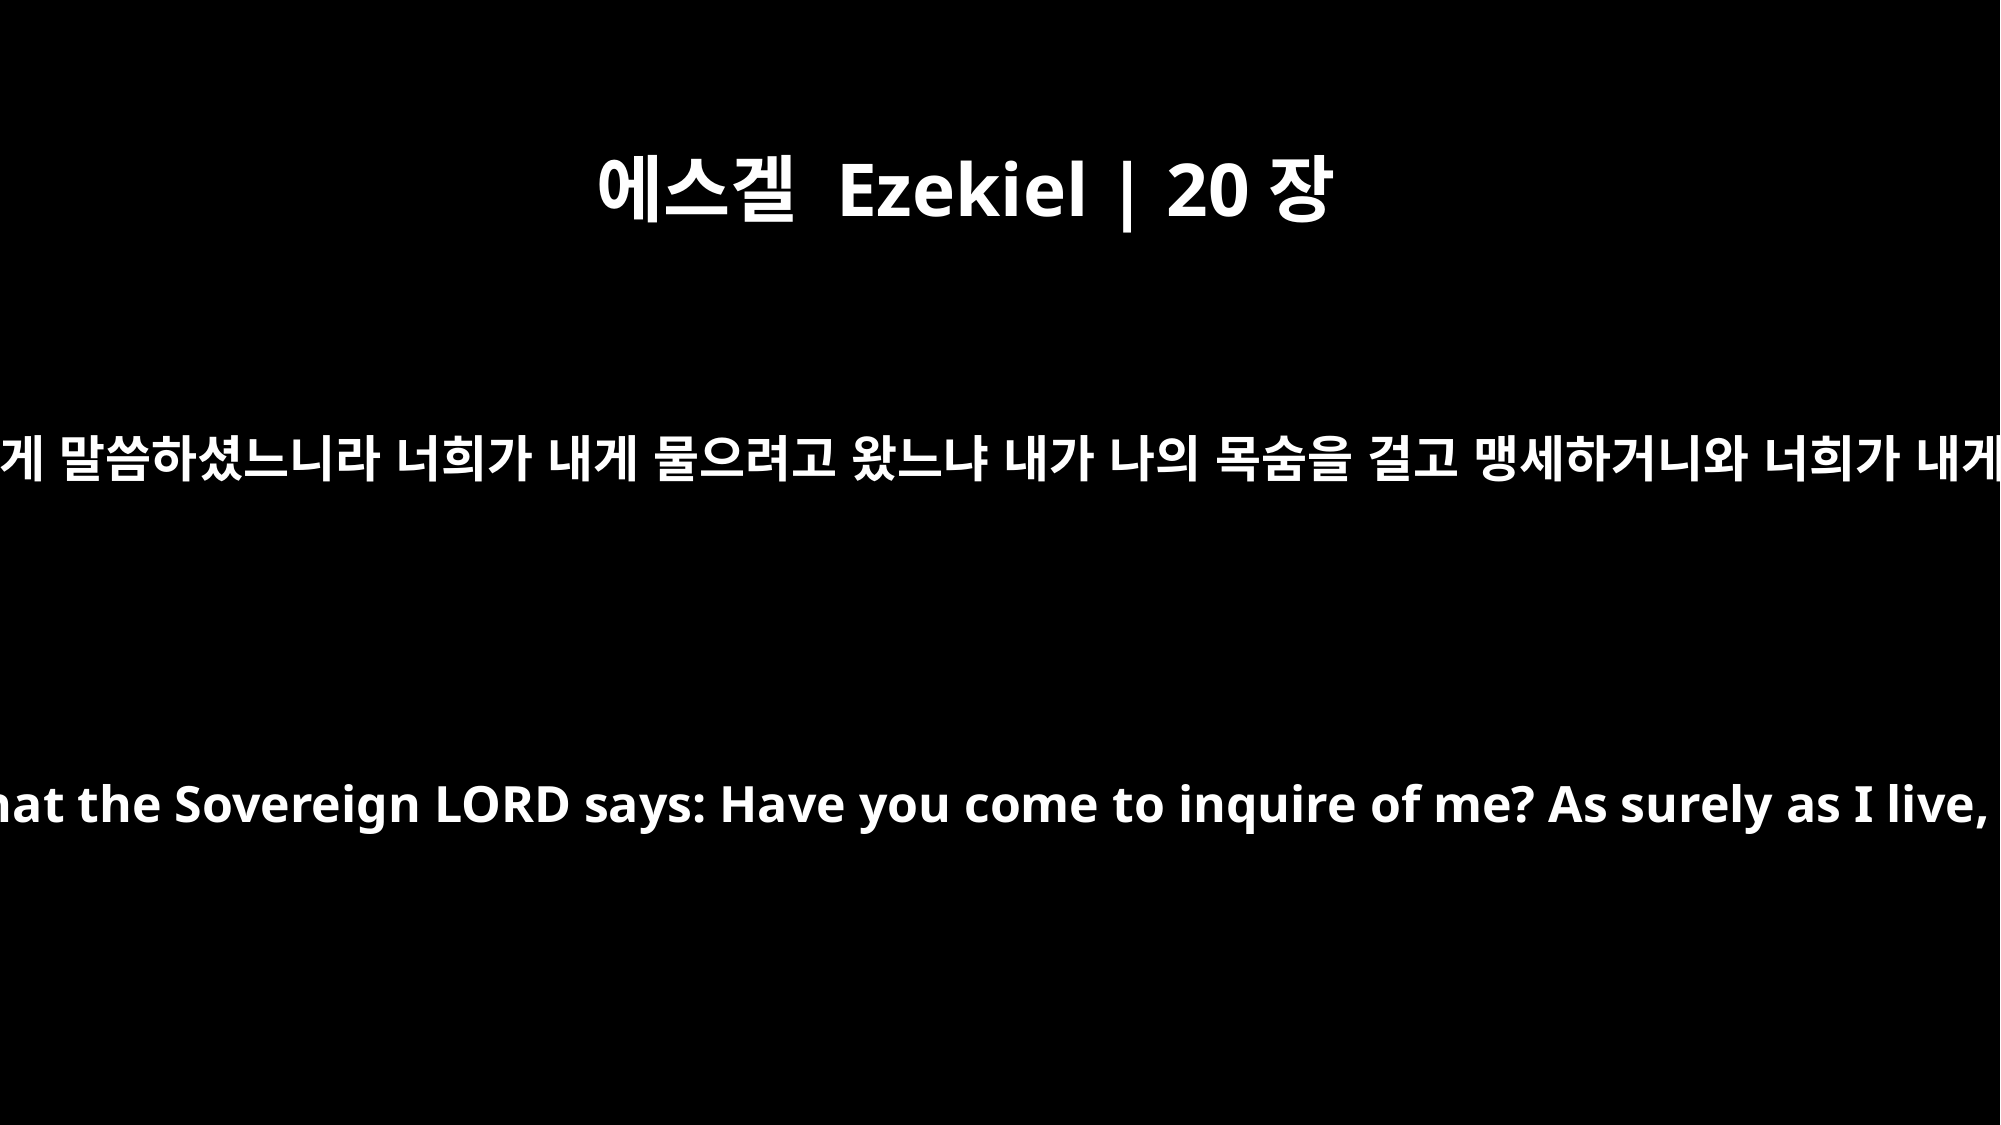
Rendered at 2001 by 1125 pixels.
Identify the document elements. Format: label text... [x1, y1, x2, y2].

text_box "Son of man, speak to the elders of Israel and say to them, `This is what the Sovereign LORD says: Have you come to inquire of me? As surely as I live, I will not let you inquire of me, declares the Sovereign LORD.' [0, 764, 2000, 840]
text_box 에스겔 Ezekiel | 20장 [581, 136, 1351, 239]
text_box 3 인자야 이스라엘 장로들에게 말하여 이르라 주 여호와께서 이렇게 말씀하셨느니라 너희가 내게 물으려고 왔느냐 내가 나의 목숨을 걸고 맹세하거니와 너희가 내게 묻기를 내가 용납하지 아니하리라 주 여호와의 말씀이니라 [0, 359, 2000, 495]
